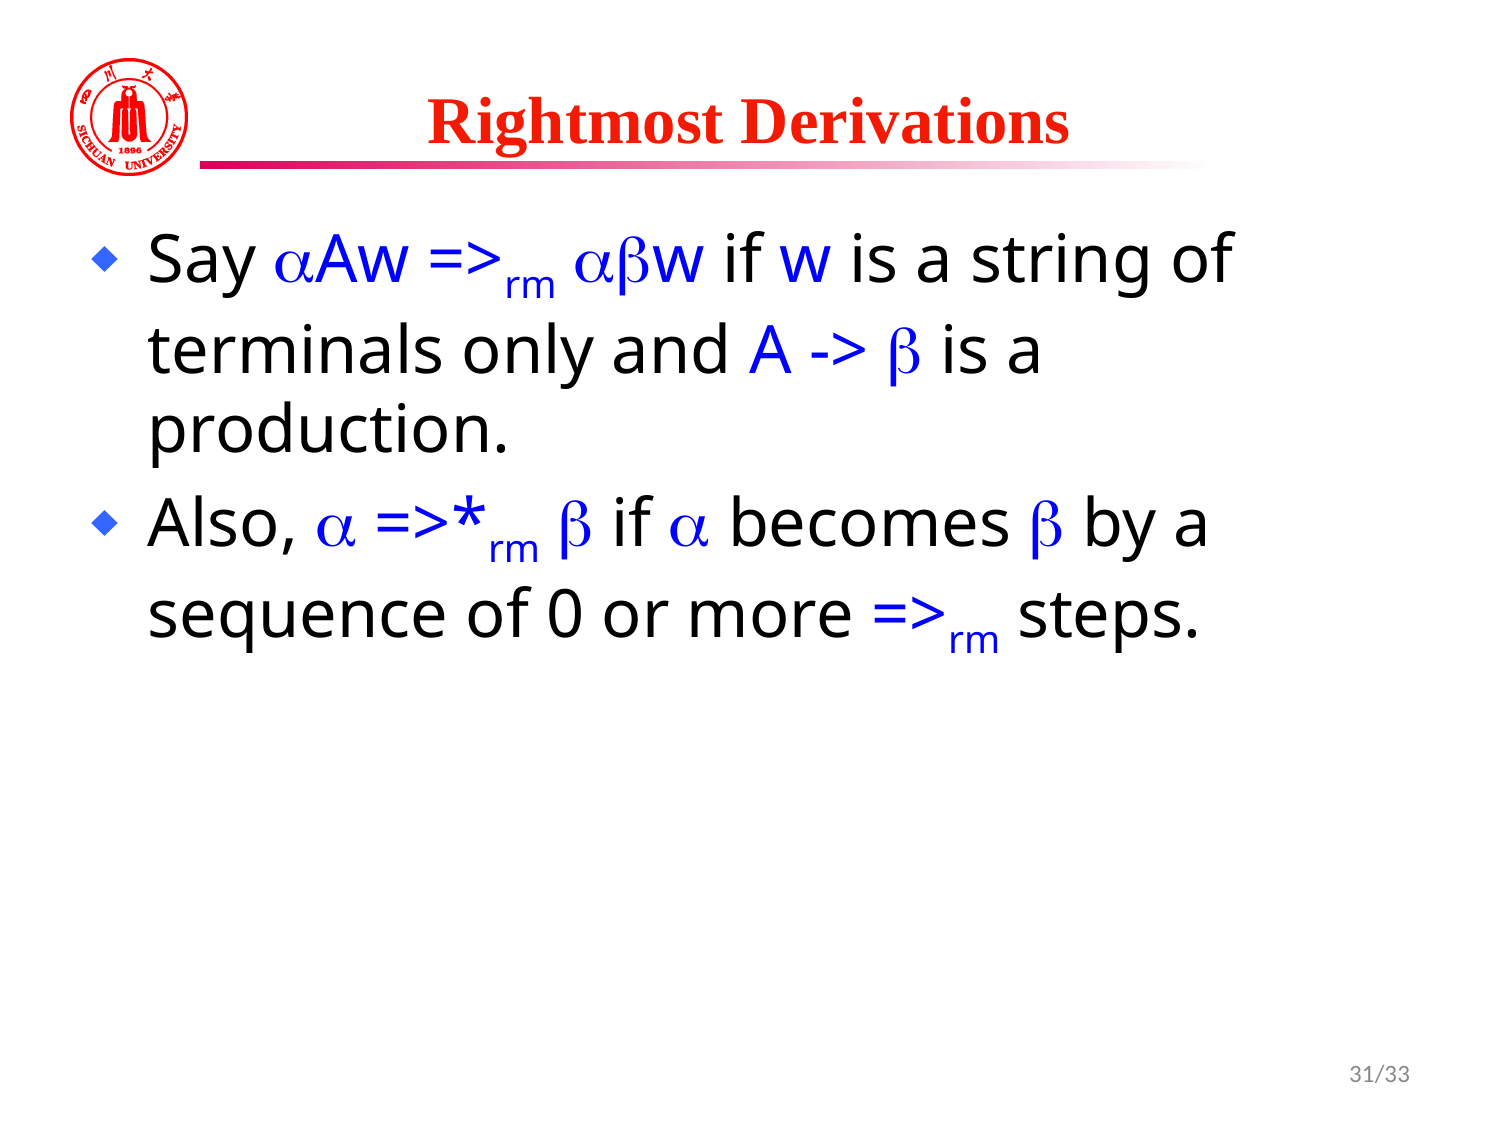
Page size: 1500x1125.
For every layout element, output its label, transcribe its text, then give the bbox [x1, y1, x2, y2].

picture [70, 58, 188, 176]
text_box [199, 161, 1214, 169]
text_box Rightmost Derivations [420, 72, 1080, 160]
text_box Say Aw =>rm w if w is a string of terminals only and A ->  is a production. Also,  =>*rm  if  becomes  by a sequence of 0 or more =>rm steps. [76, 207, 1436, 1012]
slide_number 31/33 [1074, 1042, 1425, 1103]
